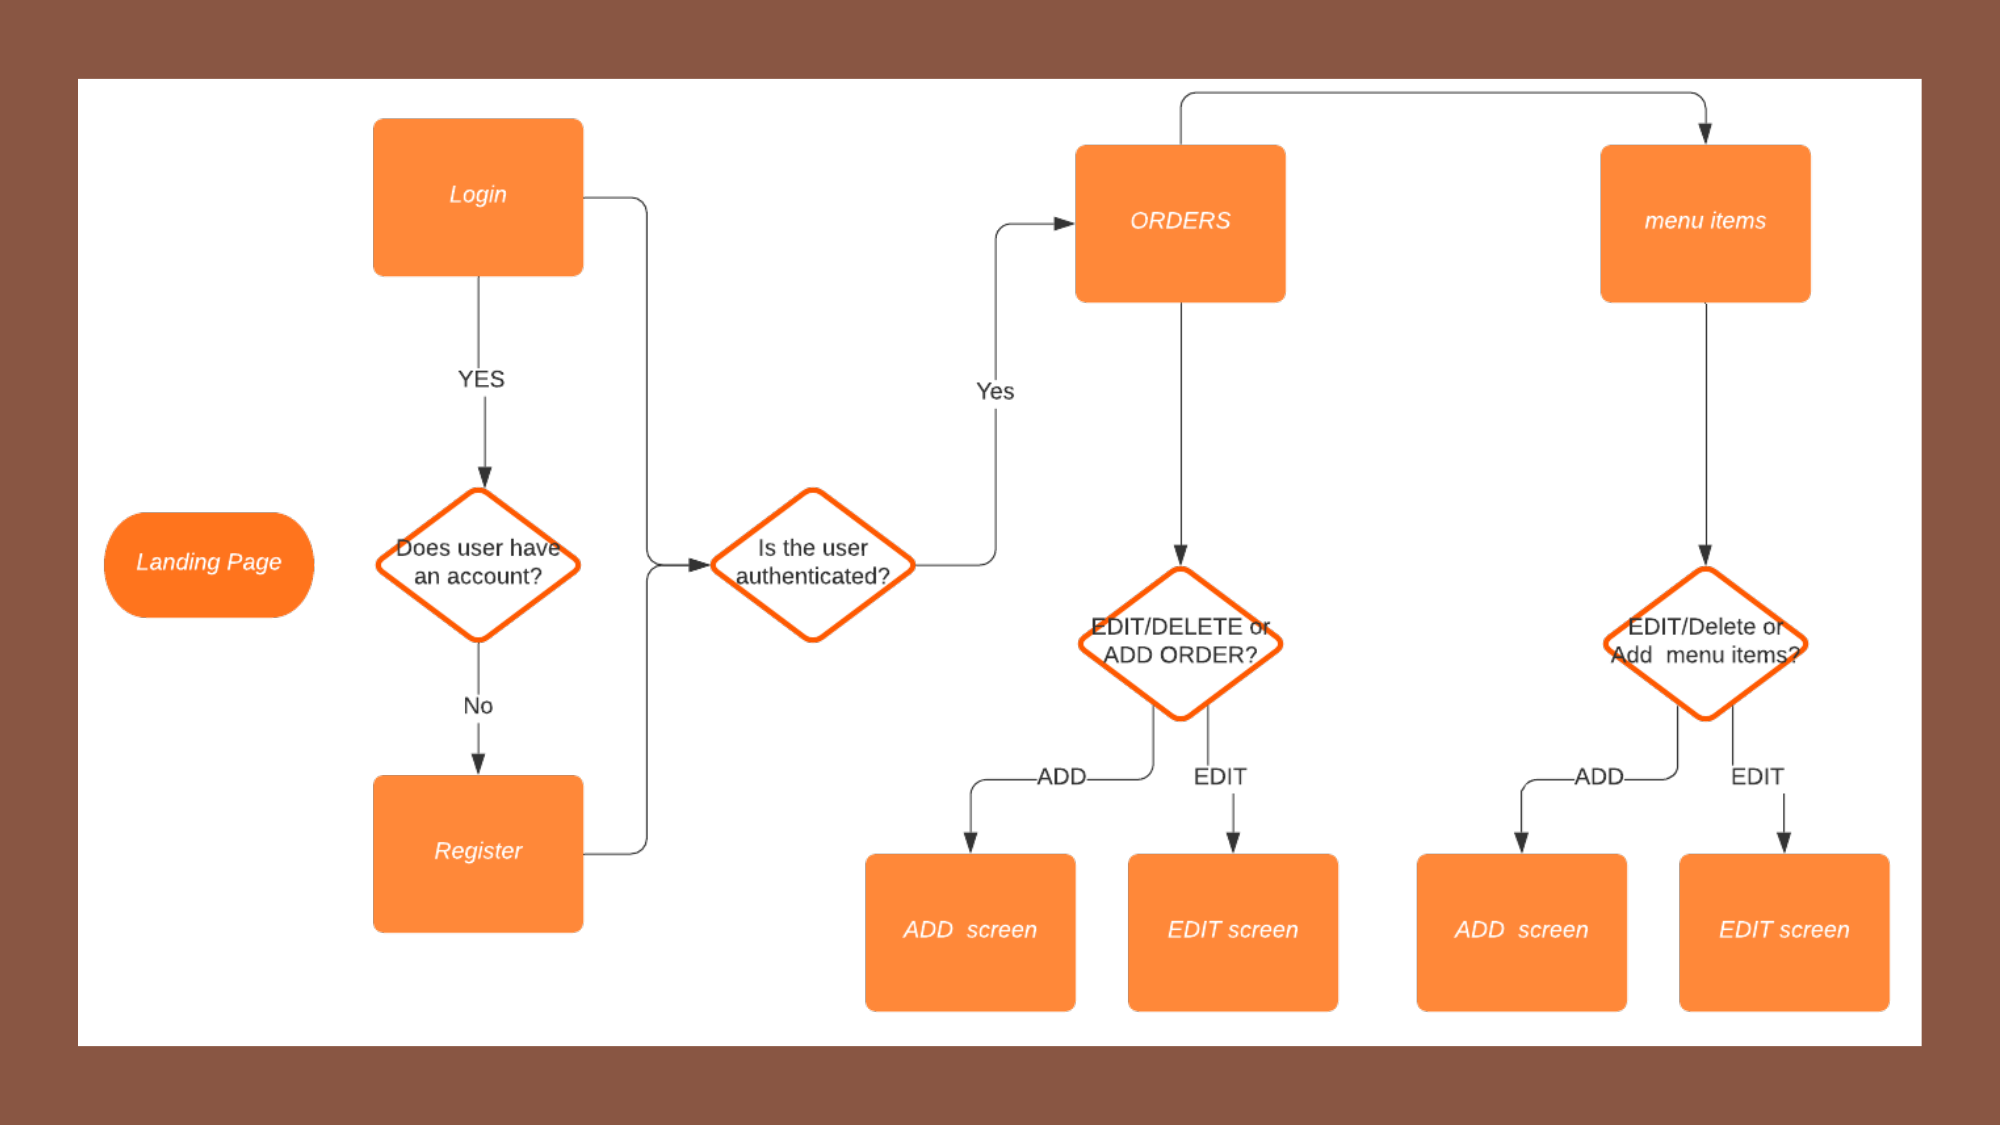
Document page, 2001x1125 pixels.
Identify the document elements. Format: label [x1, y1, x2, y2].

picture [77, 78, 1917, 1047]
text_box [0, 0, 2000, 1125]
